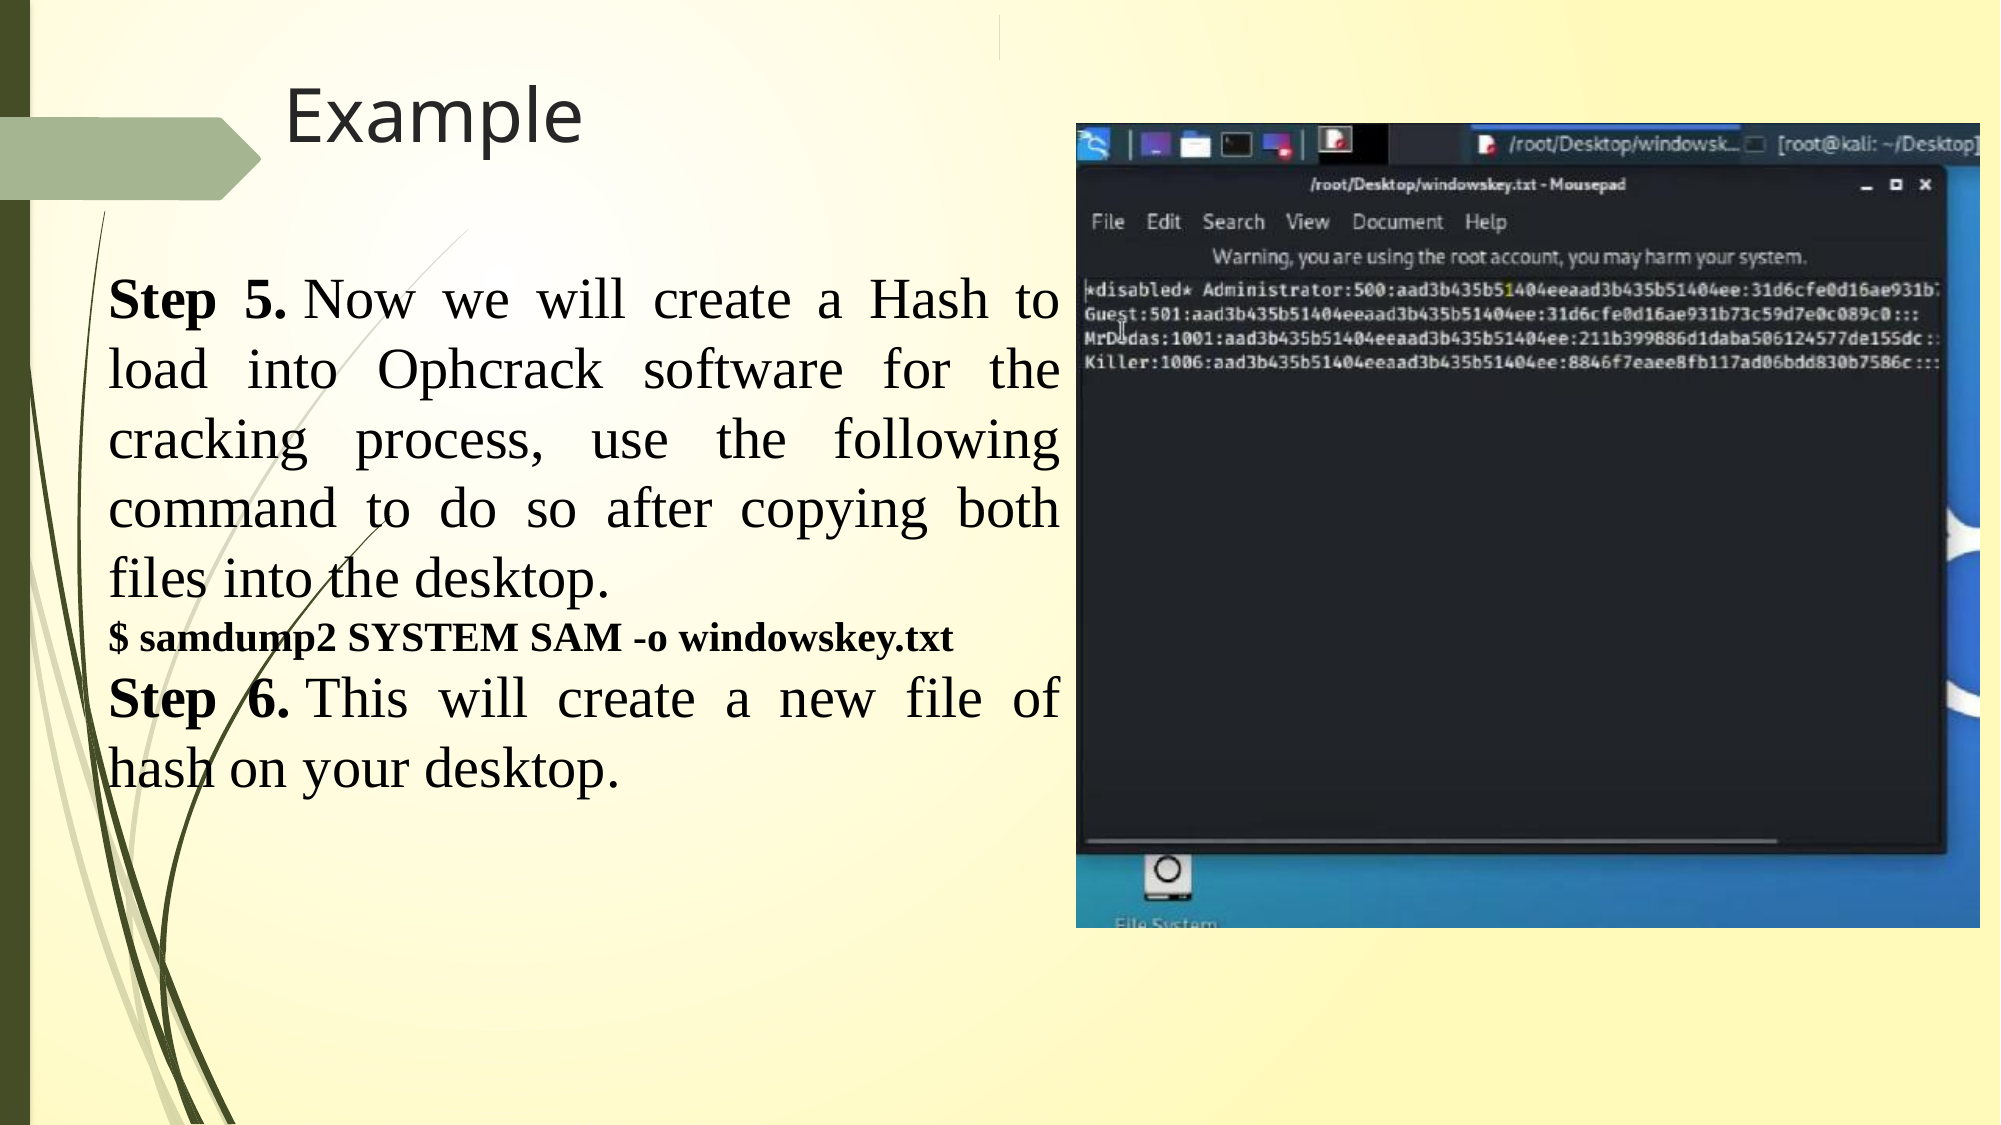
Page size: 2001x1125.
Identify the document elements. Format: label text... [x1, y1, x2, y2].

list Step 5. Now we will create a Hash to load into Ophcrack software for the cracking process, use the following command to do so after copying both files into the desktop. $ samdump2 SYSTEM SAM -o windowskey.txt Step 6. This will create a new file of hash on your desktop. [93, 252, 1071, 873]
title Example [269, 60, 1731, 187]
picture [1076, 122, 1981, 929]
